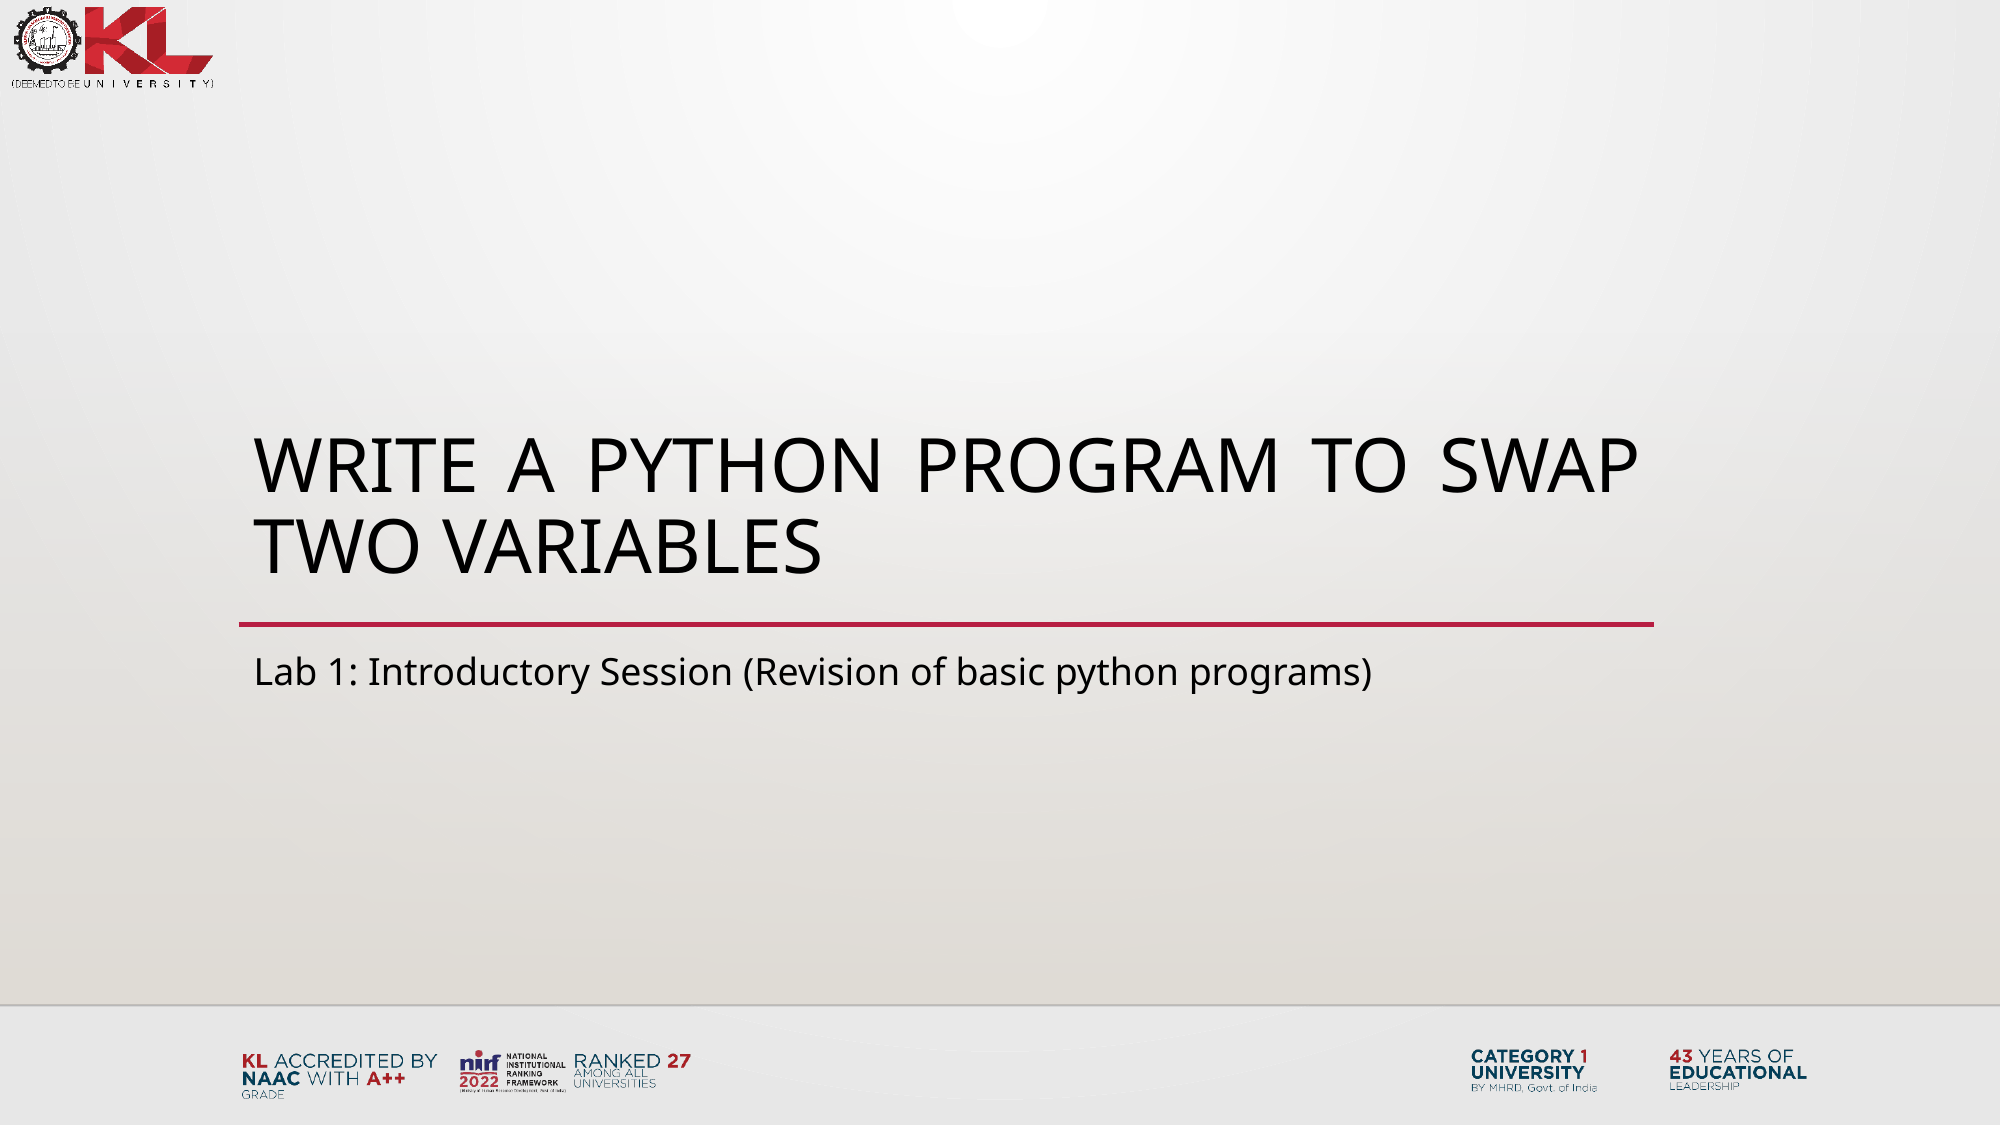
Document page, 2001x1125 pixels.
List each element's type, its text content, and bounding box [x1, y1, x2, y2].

picture [1447, 1045, 1814, 1101]
list Lab 1: Introductory Session (Revision of basic python programs) [238, 624, 1655, 791]
title Write a python program to swap two variables [238, 288, 1657, 598]
picture [238, 1045, 716, 1103]
picture [12, 5, 213, 88]
